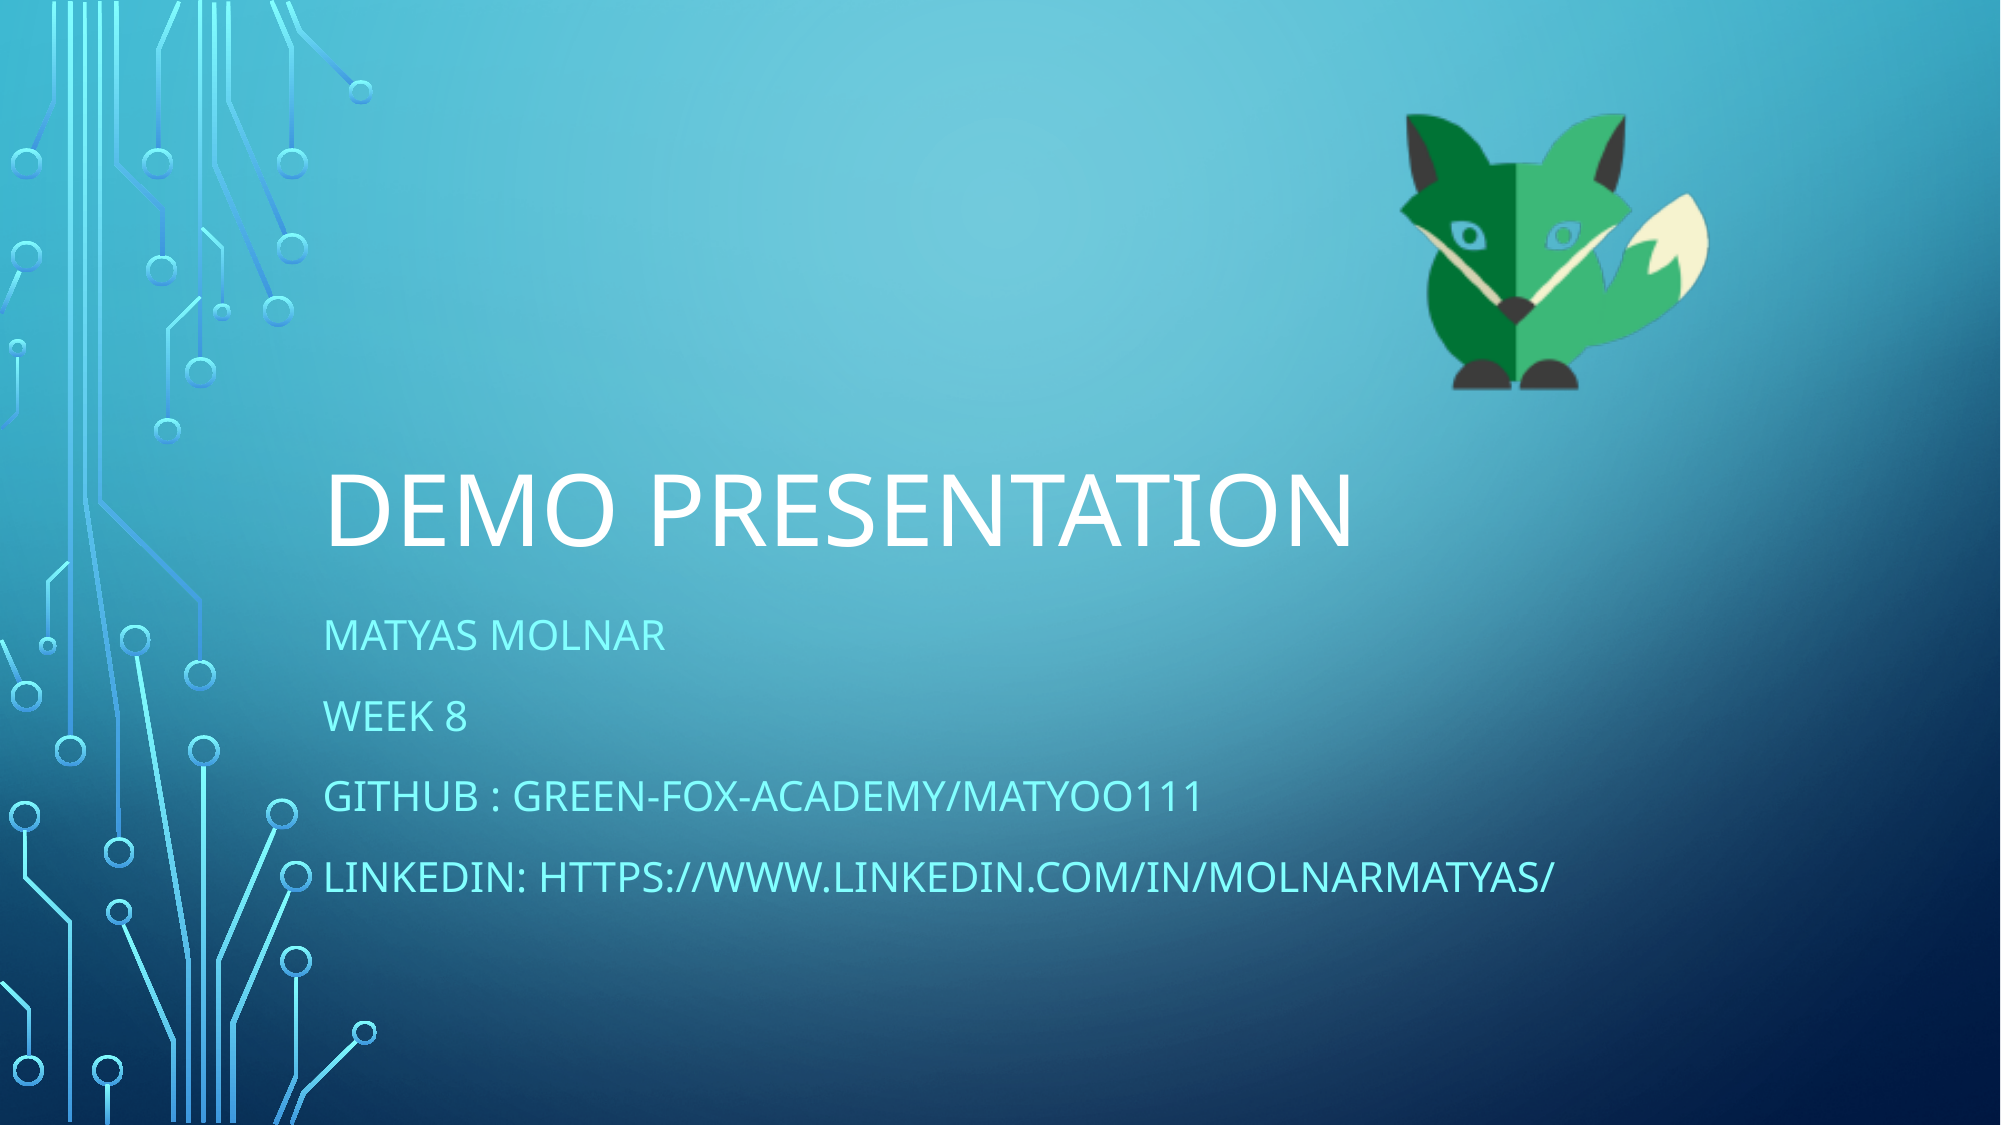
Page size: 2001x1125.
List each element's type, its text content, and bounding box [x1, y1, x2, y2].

picture [1313, 27, 1759, 473]
title Demo presentation [307, 184, 1750, 576]
subtitle Matyas molnar Week 8 Github : green-fox-academy/matyoo111 Linkedin: https://www.linkedin.com/in/molnarmatyas/ [307, 590, 1750, 952]
